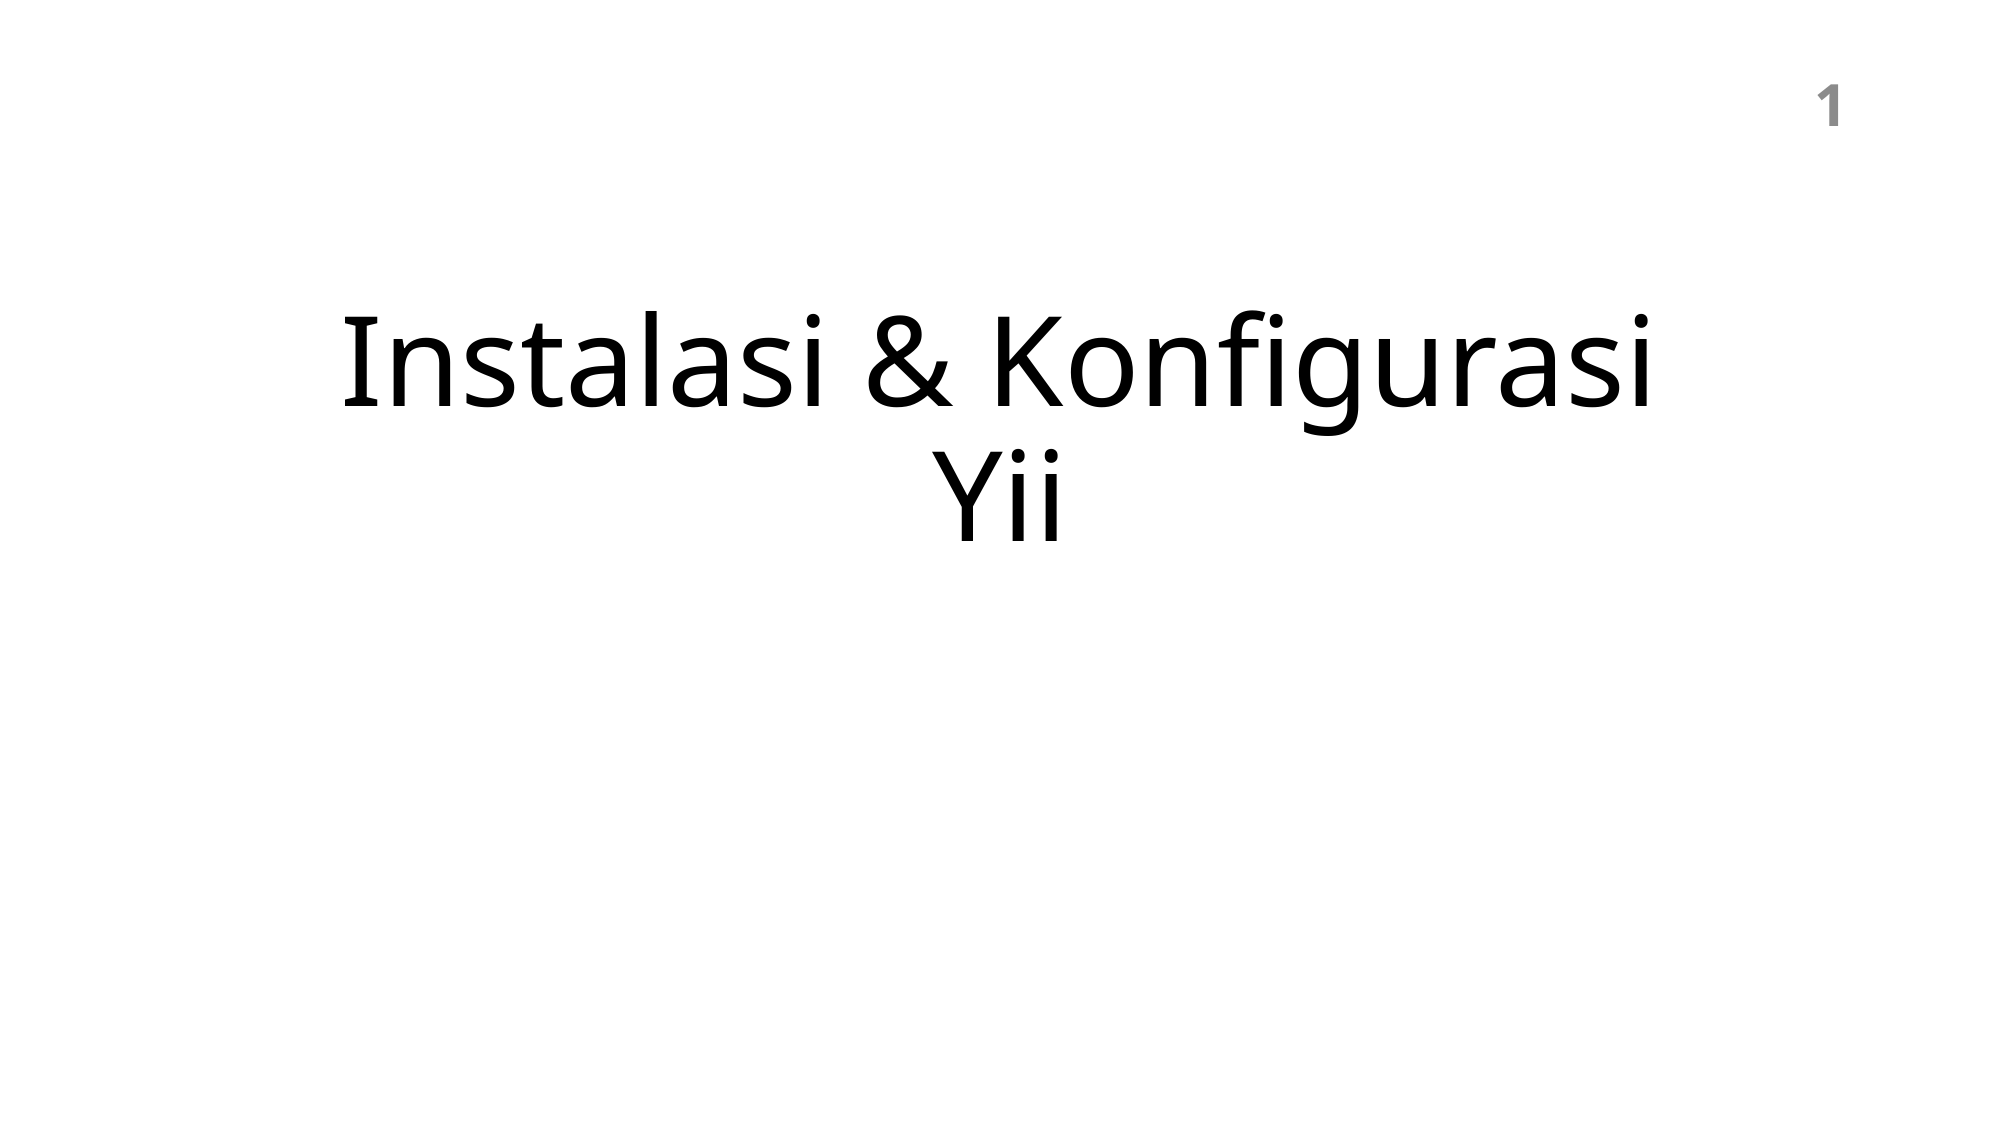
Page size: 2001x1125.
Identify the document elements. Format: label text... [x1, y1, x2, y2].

title Instalasi & Konfigurasi Yii [249, 184, 1750, 576]
slide_number 1 [1744, 60, 1863, 155]
